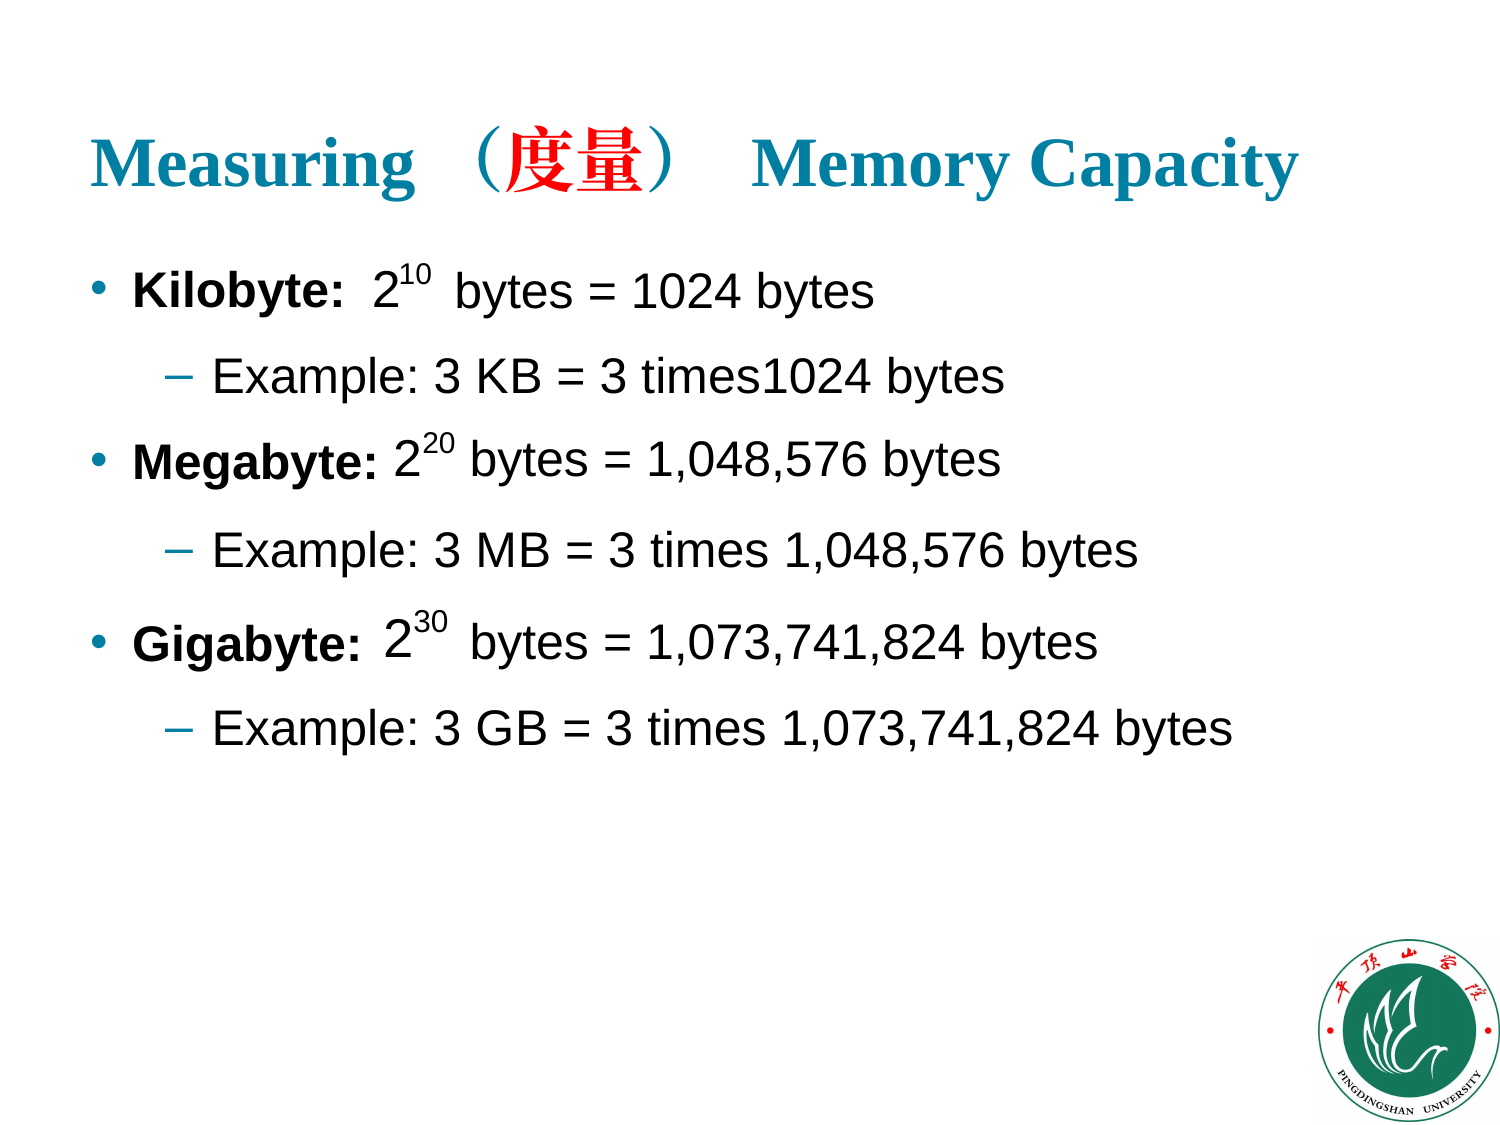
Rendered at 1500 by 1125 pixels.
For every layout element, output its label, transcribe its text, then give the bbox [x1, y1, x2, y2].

list bytes = 1,048,576 bytes [454, 411, 1419, 488]
list Kilobyte: [75, 242, 370, 319]
list Example: 3 M B = 3 times 1,048,576 bytes [75, 502, 1425, 579]
list Megabyte: [75, 414, 399, 491]
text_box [387, 421, 465, 484]
list Example: 3 G B = 3 times 1,073,741,824 bytes [75, 680, 1425, 754]
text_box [366, 252, 440, 315]
list Gigabyte: [75, 596, 386, 673]
list bytes = 1,073,741,824 bytes [454, 594, 1144, 671]
list Example: 3 K B = 3 times1024 bytes [75, 328, 1443, 397]
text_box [377, 599, 458, 665]
title Measuring（度量） Memory Capacity [75, 35, 1425, 216]
picture [1318, 939, 1500, 1122]
list bytes = 1024 bytes [439, 243, 1159, 320]
